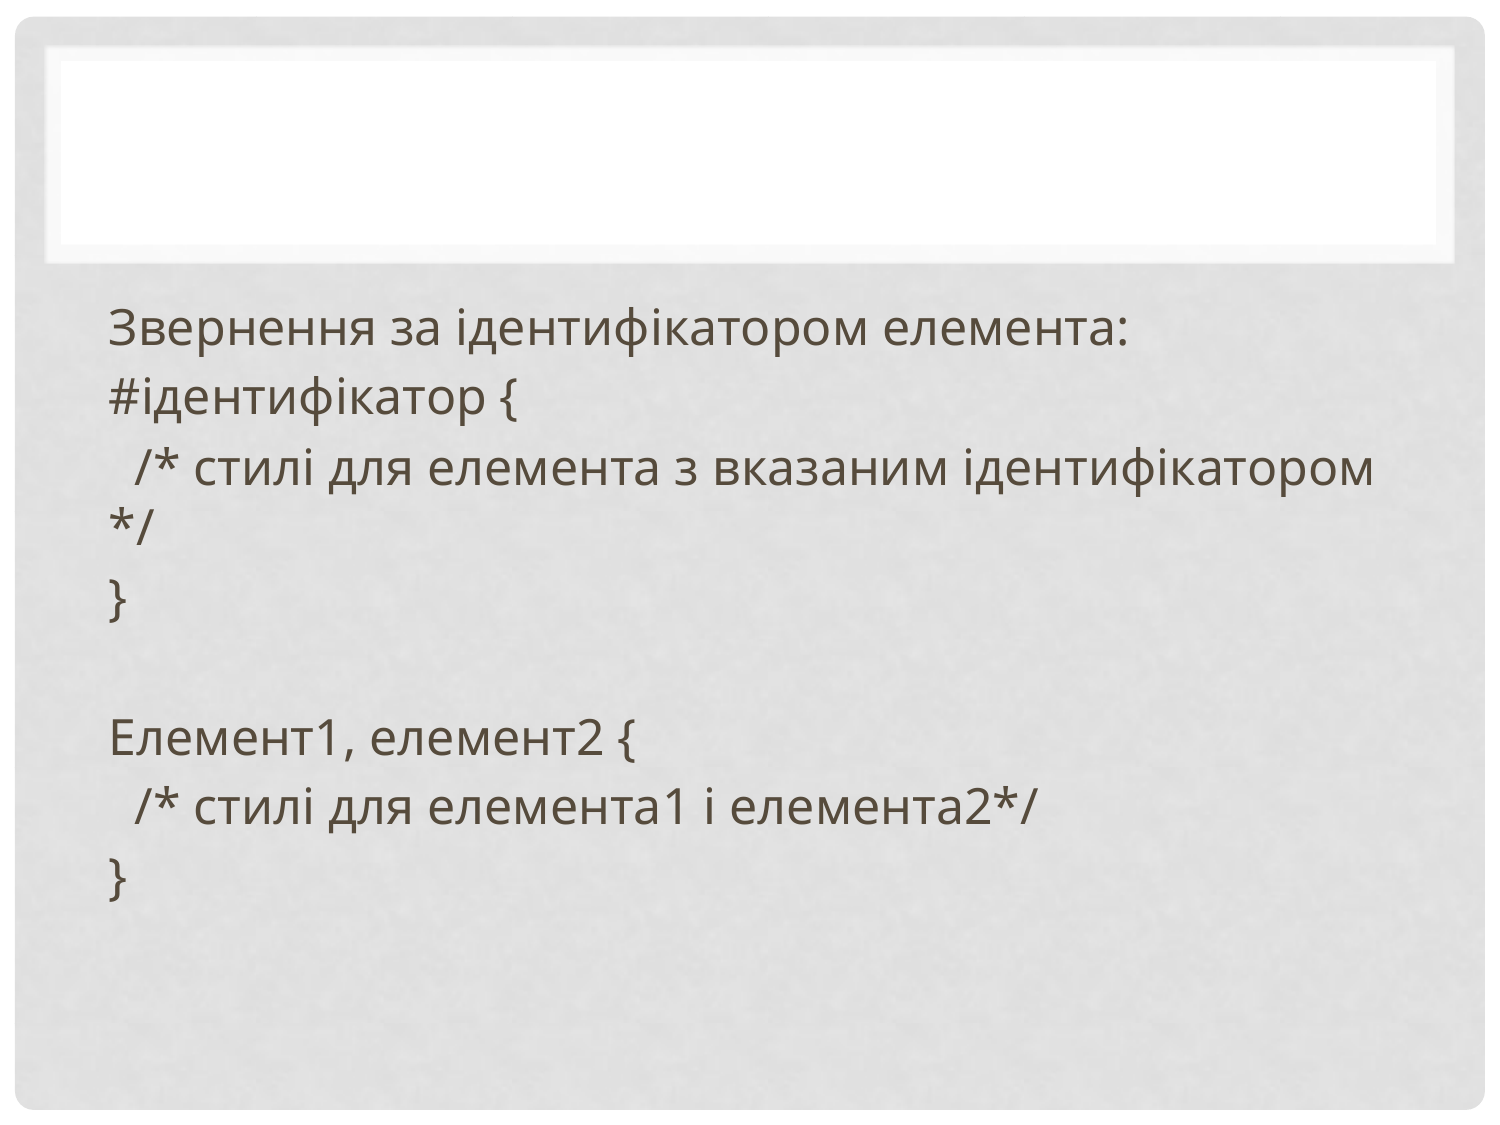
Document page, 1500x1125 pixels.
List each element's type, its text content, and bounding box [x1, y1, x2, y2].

list Звернення за ідентифікатором елемента: #ідентифікатор { /* стилі для елемента з вказаним ідентифікатором */ } Елемент1, елемент2 { /* стилі для елемента1 і елемента2*/ } [75, 287, 1425, 1005]
